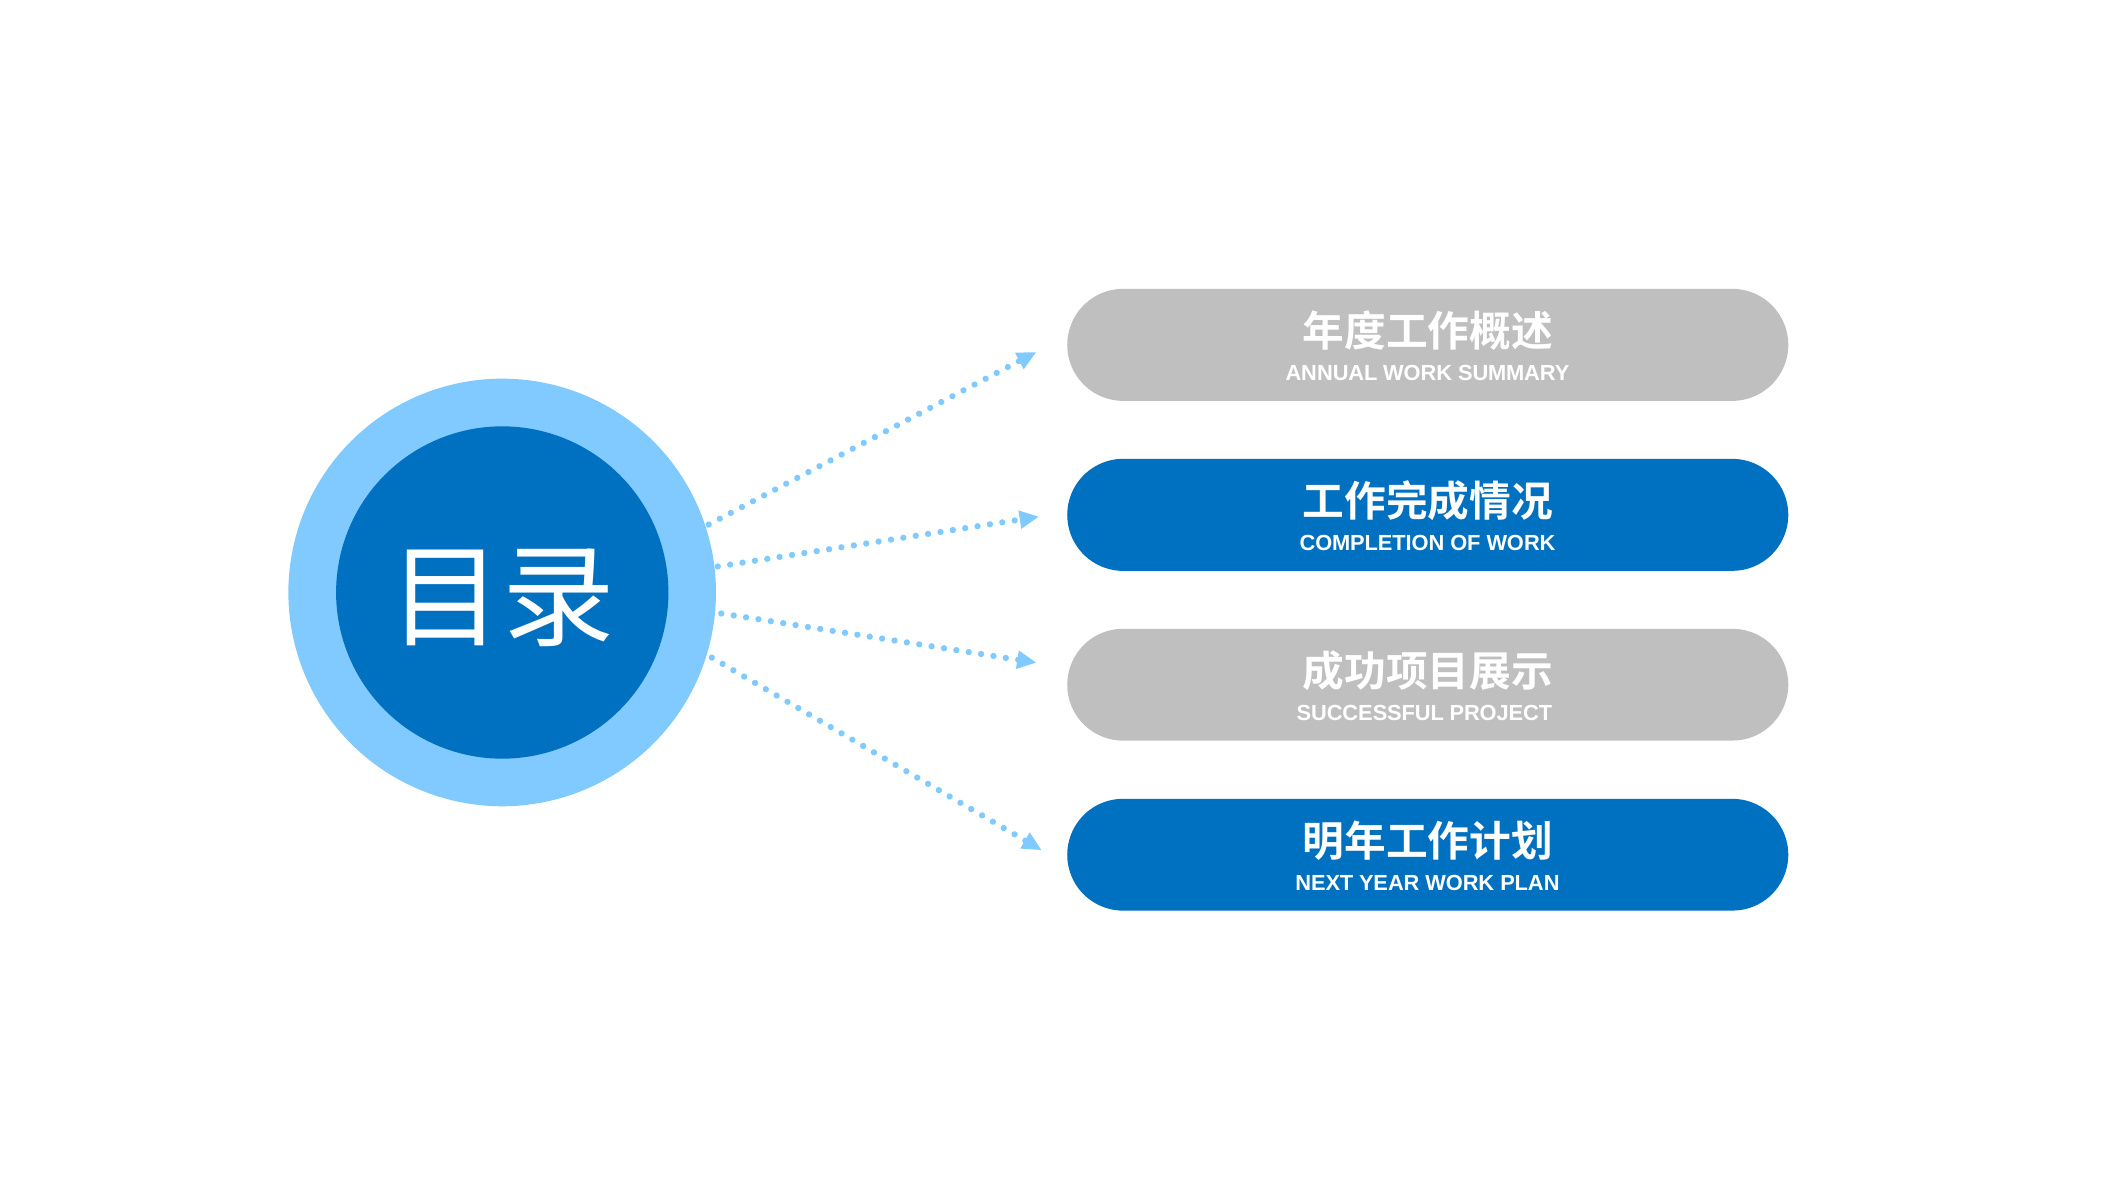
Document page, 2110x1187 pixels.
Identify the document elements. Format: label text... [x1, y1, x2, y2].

text_box 目录 [335, 425, 670, 760]
text_box [288, 378, 716, 807]
text_box 工作完成情况 COMPLETION OF WORK [1067, 458, 1789, 571]
text_box [1027, 838, 1042, 850]
text_box [1022, 352, 1036, 364]
text_box 成功项目展示 SUCCESSFUL PROJECT [1067, 628, 1789, 741]
text_box [1022, 654, 1036, 667]
text_box [1025, 512, 1039, 525]
text_box 明年工作计划 NEXT YEAR WORK PLAN [1067, 798, 1789, 911]
text_box 年度工作概述 ANNUAL WORK SUMMARY [1067, 288, 1789, 401]
